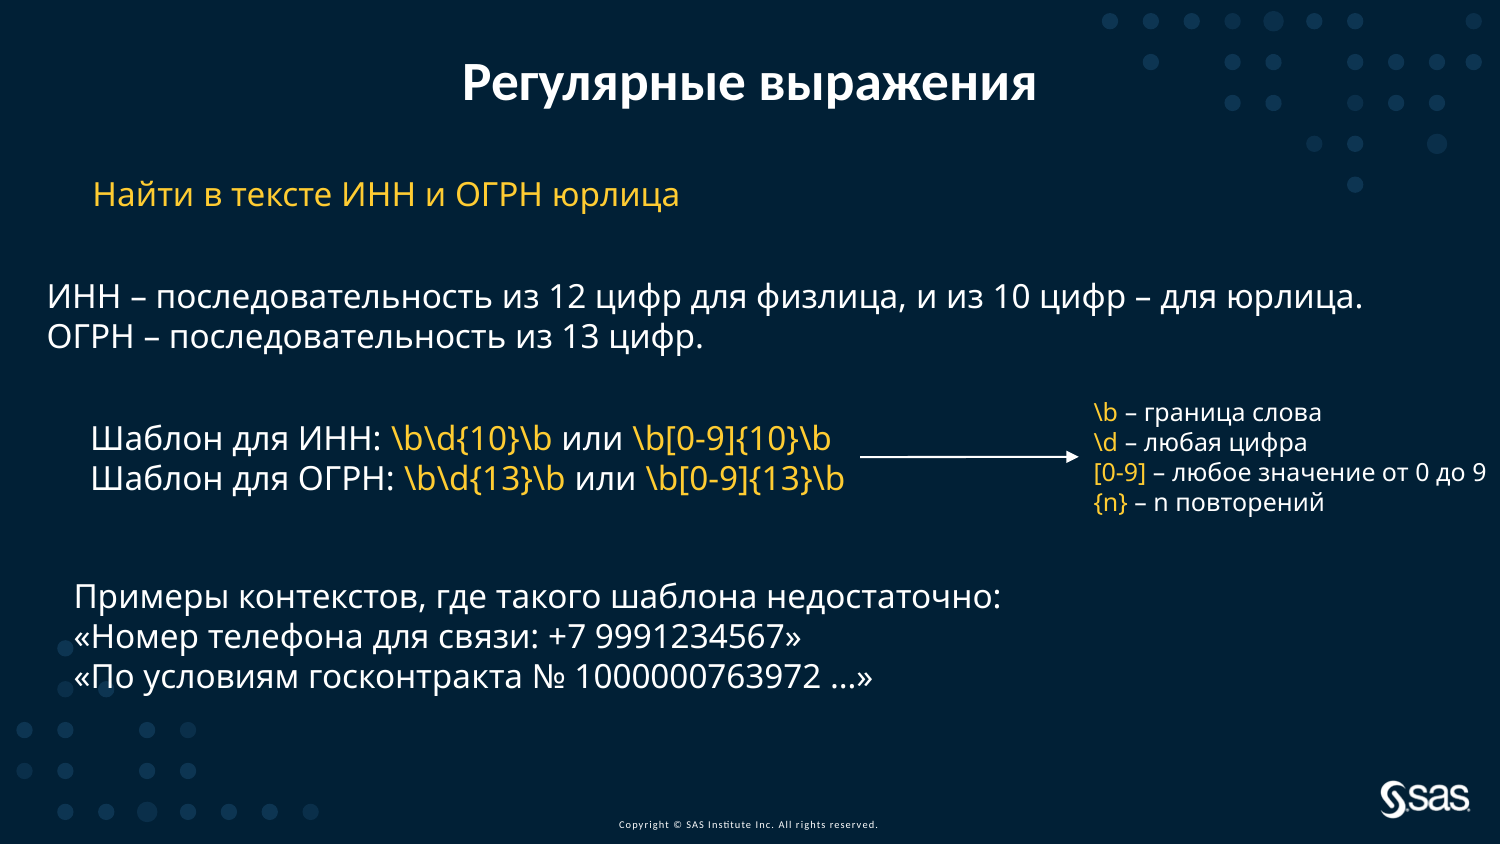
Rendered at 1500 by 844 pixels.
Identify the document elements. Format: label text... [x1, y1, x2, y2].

picture [1379, 778, 1472, 821]
title Регулярные выражения [103, 44, 1397, 120]
text_box \b – граница слова \d – любая цифра [0-9] – любое значение от 0 до 9 {n} – n повторений [1078, 389, 1500, 525]
text_box ИНН – последовательность из 12 цифр для физлица, и из 10 цифр – для юрлица. ОГРН – последовательность из 13 цифр. [31, 267, 1381, 363]
text_box Примеры контекстов, где такого шаблона недостаточно: «Номер телефона для связи: +7 9991234567» «По условиям госконтракта № 1000000763972 …» [58, 568, 1018, 703]
text_box Найти в тексте ИНН и ОГРН юрлица [77, 166, 697, 221]
text_box Шаблон для ИНН: \b\d{10}\b или \b[0-9]{10}\b Шаблон для ОГРН: \b\d{13}\b или \b[0-9]{13}\b [75, 409, 861, 505]
